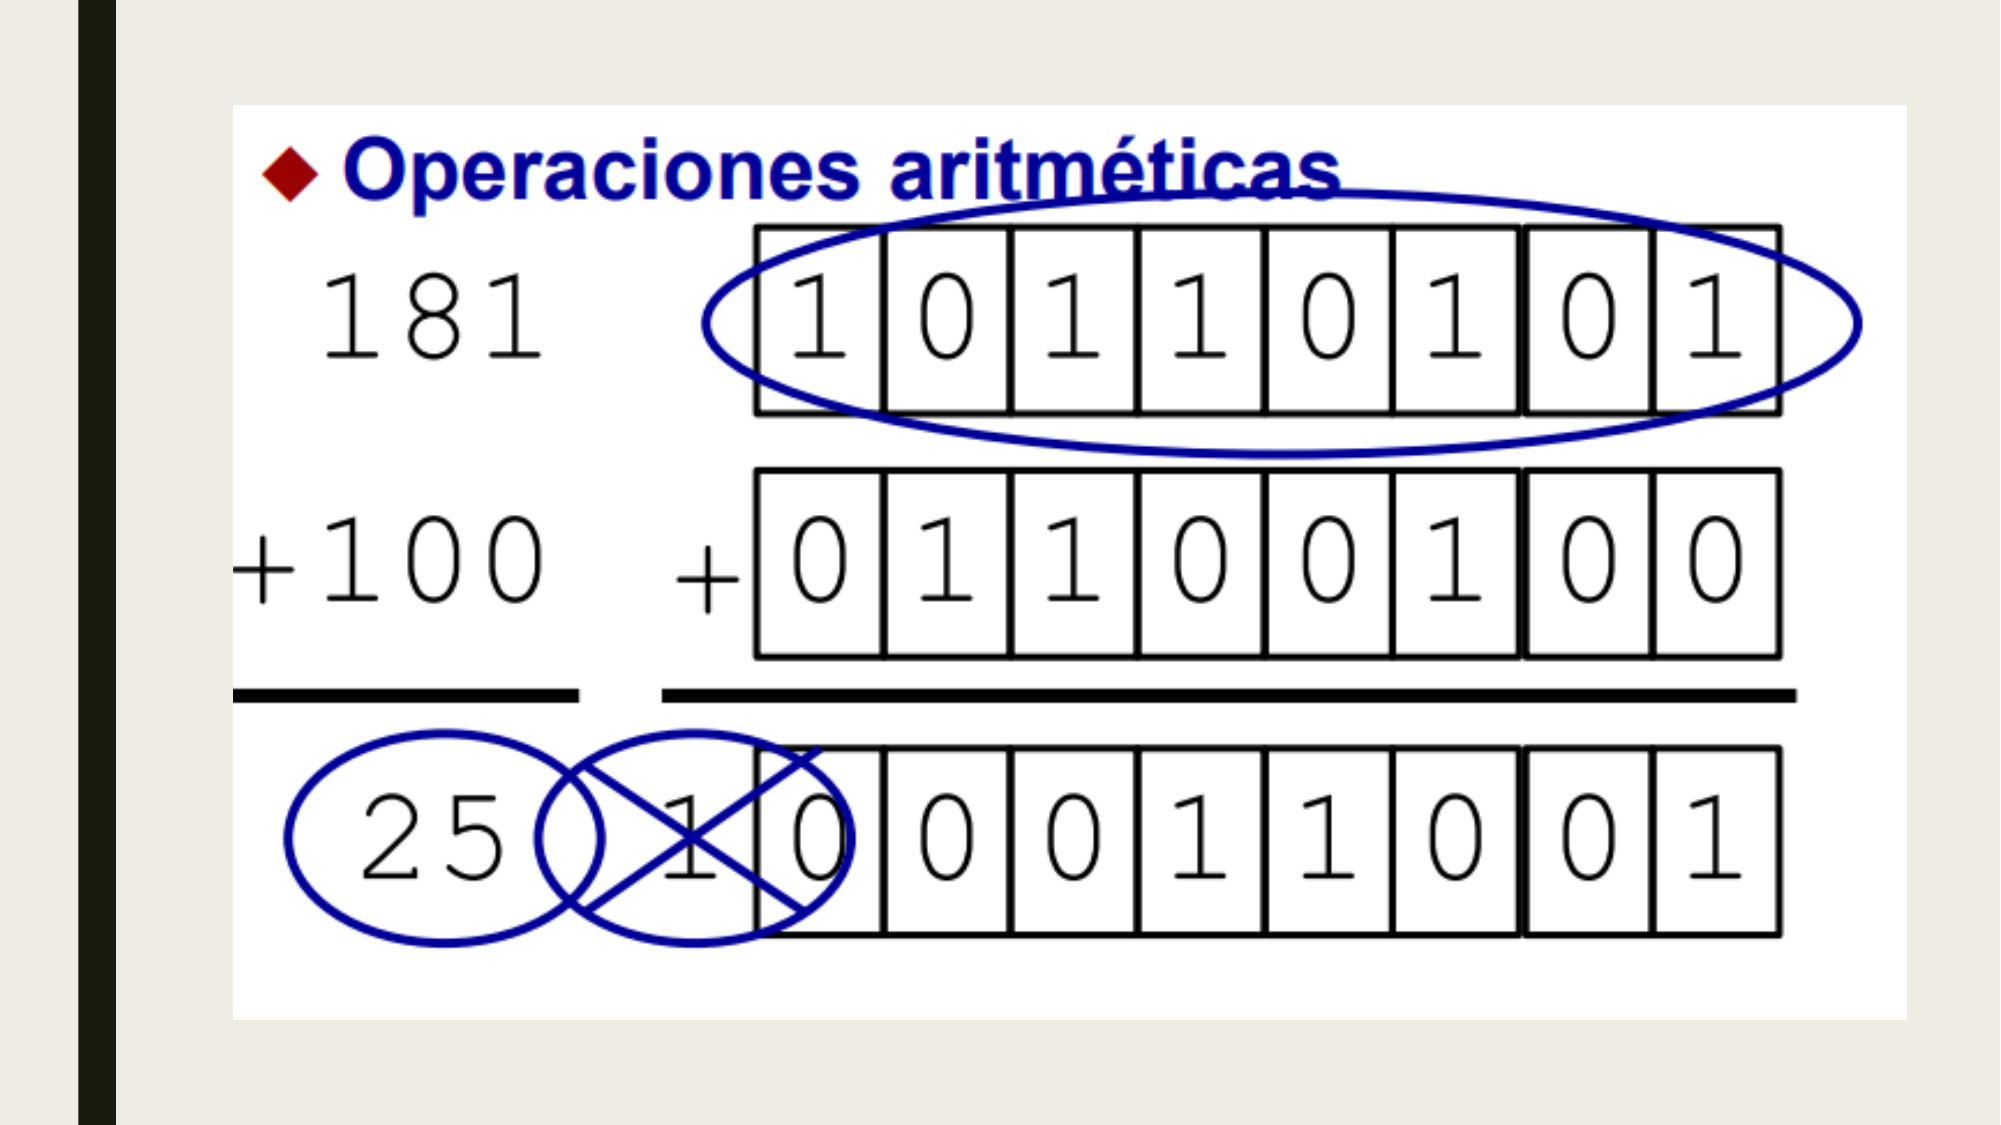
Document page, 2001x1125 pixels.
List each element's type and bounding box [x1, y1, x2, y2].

picture [233, 105, 1907, 1020]
